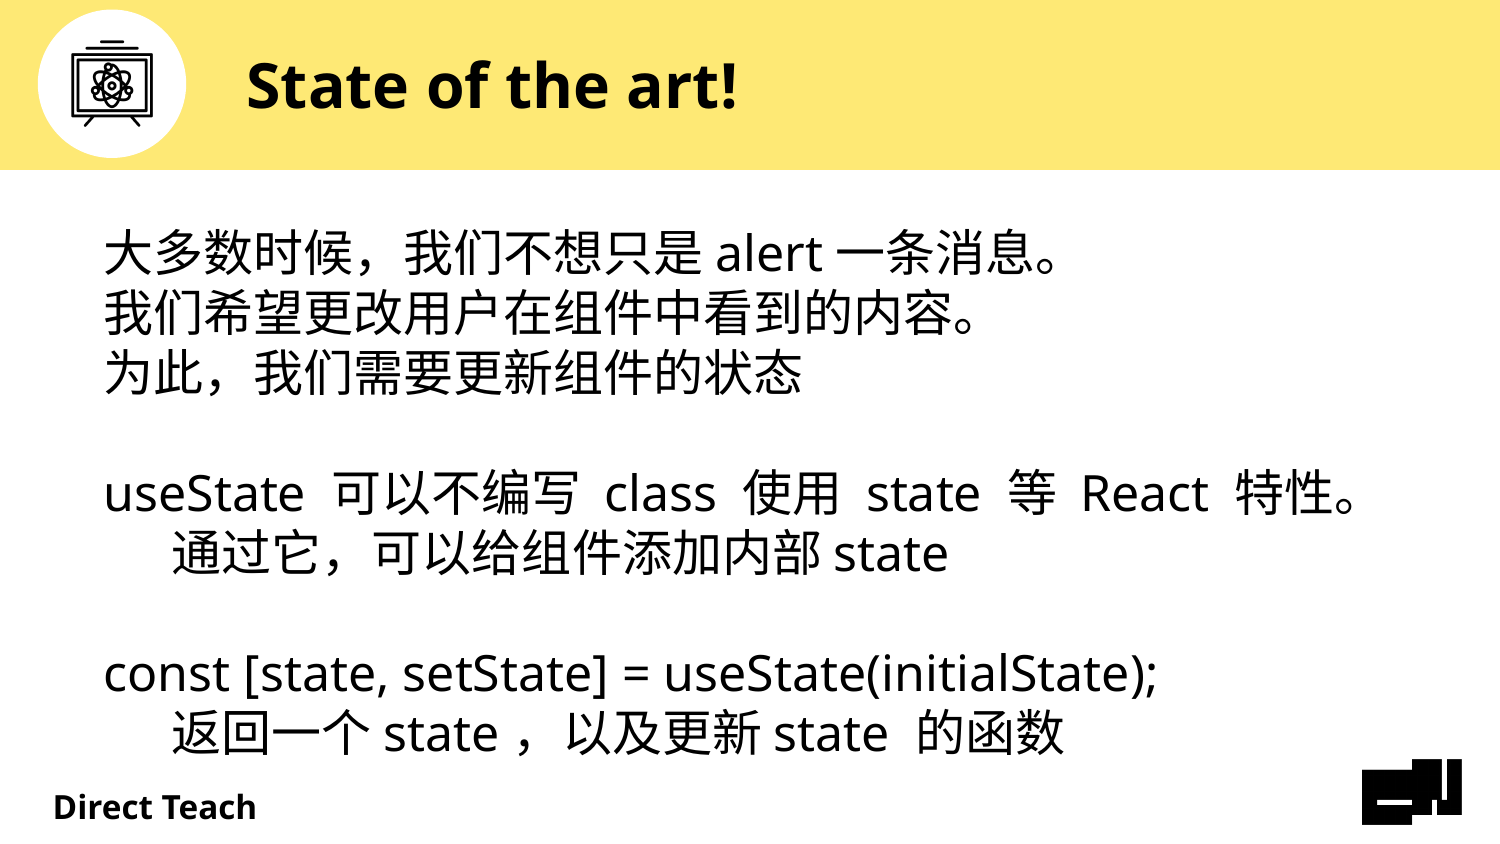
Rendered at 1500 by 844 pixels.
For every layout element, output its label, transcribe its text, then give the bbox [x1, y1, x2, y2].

picture [67, 38, 157, 129]
picture [1362, 759, 1462, 825]
title State of the art! [231, 9, 1463, 158]
list 大多数时候，我们不想只是alert一条消息。 我们希望更改用户在组件中看到的内容。 为此，我们需要更新组件的状态 useState 可以不编写 class 使用 state 等 React 特性。 通过它，可以给组件添加内部state const [state, setState] = useState(initialState); 返回一个state，以及更新state 的函数 [88, 206, 1425, 751]
